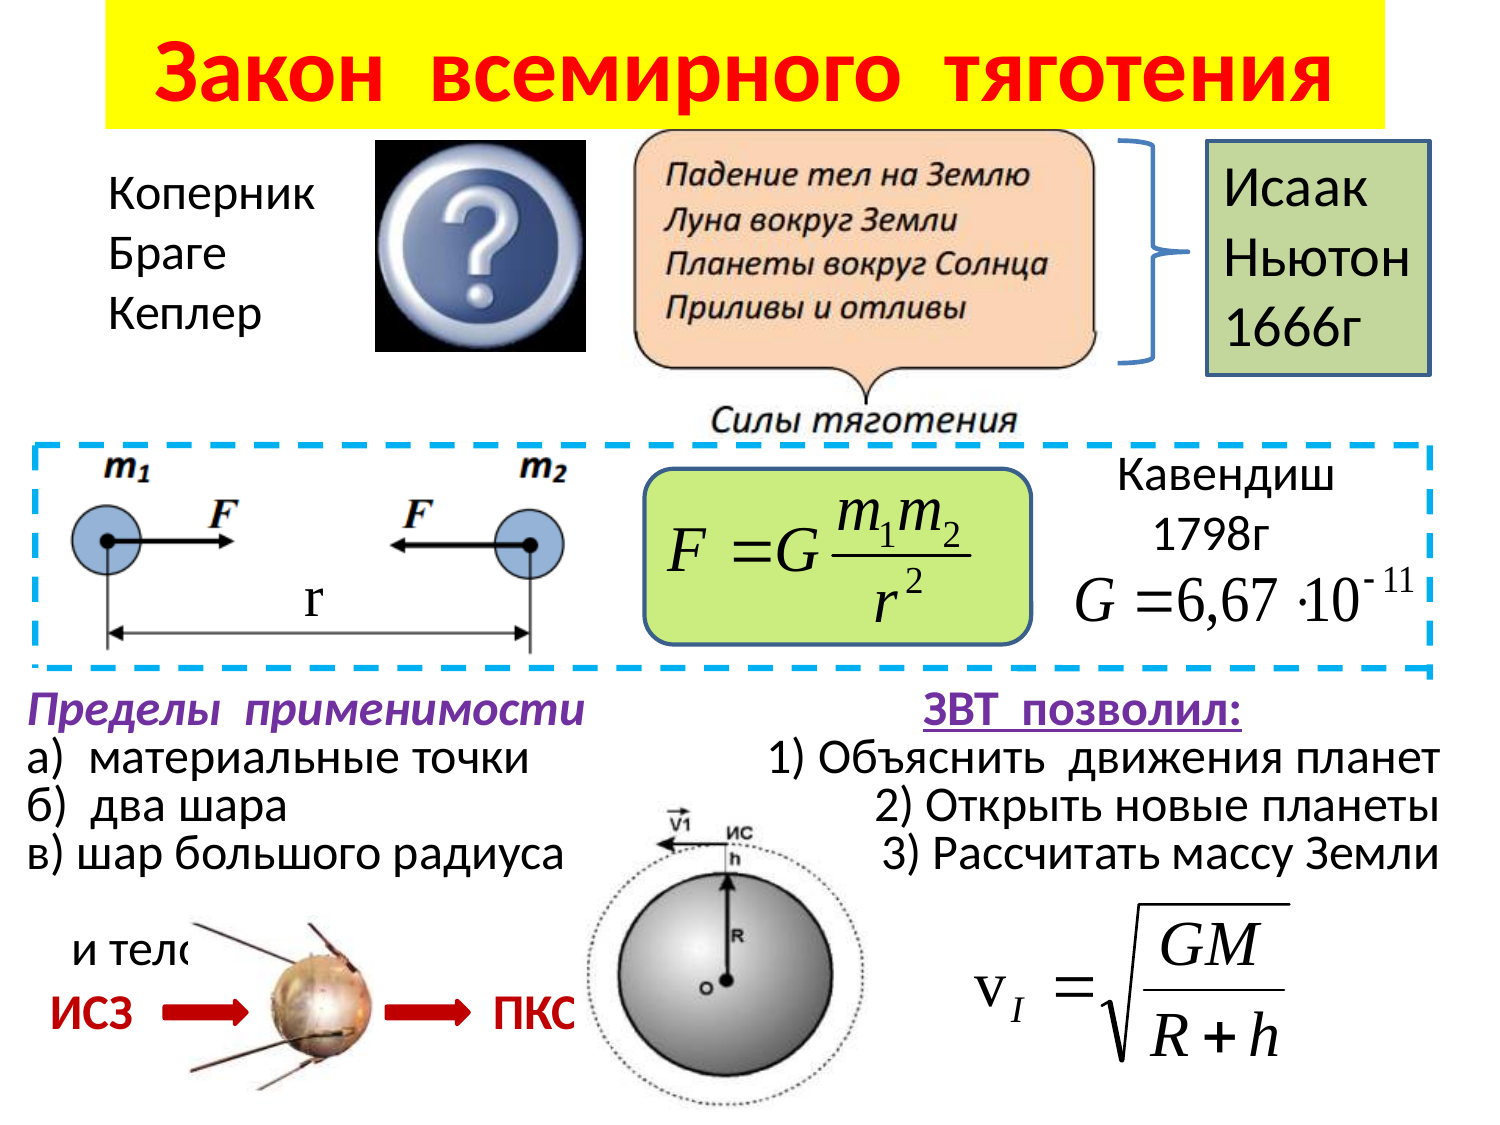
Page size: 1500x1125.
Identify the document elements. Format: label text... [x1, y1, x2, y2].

picture [655, 468, 985, 638]
text_box Кавендиш 1798г [1109, 433, 1351, 444]
text_box Исаак Ньютон 1666г [1208, 140, 1428, 366]
text_box Пределы применимости ЗВТ позволил: а) материальные точки 1) Объяснить движения планет б) два шара 2) Открыть новые планеты в) шар большого радиуса 3) Рассчитать массу Земли и тело [11, 667, 1465, 983]
text_box [384, 998, 471, 1027]
title Закон всемирного тяготения [105, 0, 1386, 129]
picture [58, 446, 576, 660]
picture [1066, 550, 1426, 650]
text_box ИСЗ ПКС [378, 972, 568, 1048]
text_box [162, 1004, 182, 1021]
text_box [667, 466, 1034, 647]
picture [374, 140, 587, 352]
text_box ИСЗ ПКС [35, 972, 182, 1048]
picture [620, 116, 1105, 440]
text_box Кавендиш 1798г [1102, 454, 1351, 549]
text_box [1117, 139, 1189, 364]
picture [573, 801, 868, 1114]
text_box [1205, 139, 1432, 377]
picture [963, 888, 1302, 1076]
text_box Коперник Браге Кеплер [93, 152, 375, 442]
text_box Параметры колебаний: [51, 669, 1423, 673]
text_box [642, 477, 650, 636]
picture [187, 914, 374, 1107]
